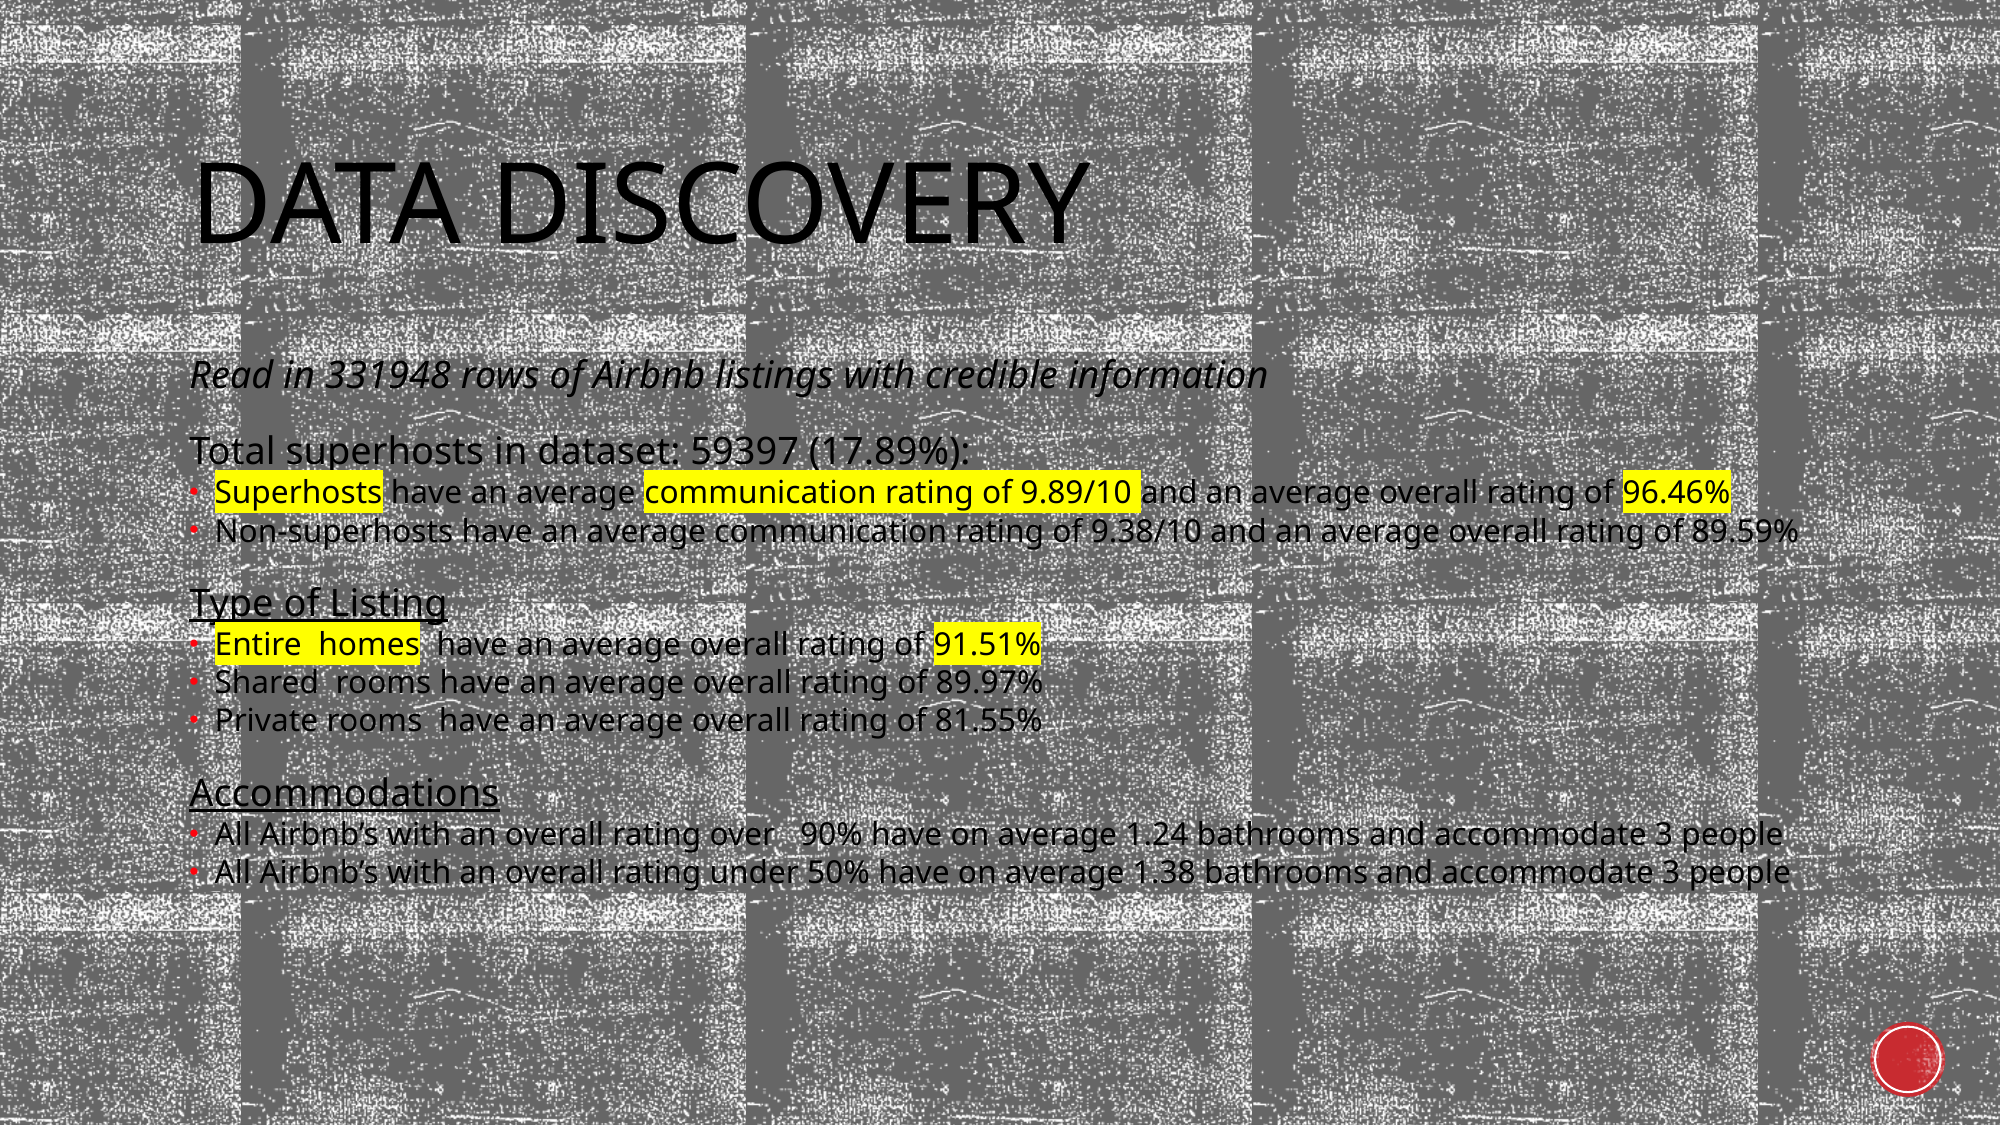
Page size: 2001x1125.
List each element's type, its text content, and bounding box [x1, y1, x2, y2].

text_box Read in 331948 rows of Airbnb listings with credible information Total superhosts in dataset: 59397 (17.89%): Superhosts have an average communication rating of 9.89/10 and an average overall rating of 96.46% Non-superhosts have an average communication rating of 9.38/10 and an average overall rating of 89.59% Type of Listing Entire homes have an average overall rating of 91.51% Shared rooms have an average overall rating of 89.97% Private rooms have an average overall rating of 81.55% Accommodations All Airbnb’s with an overall rating over 90% have on average 1.24 bathrooms and accommodate 3 people All Airbnb’s with an overall rating under 50% have on average 1.38 bathrooms and accommodate 3 people [174, 343, 1825, 1008]
text_box Data Discovery [175, 79, 1826, 344]
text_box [1871, 1023, 1944, 1096]
text_box [0, 0, 2000, 1125]
